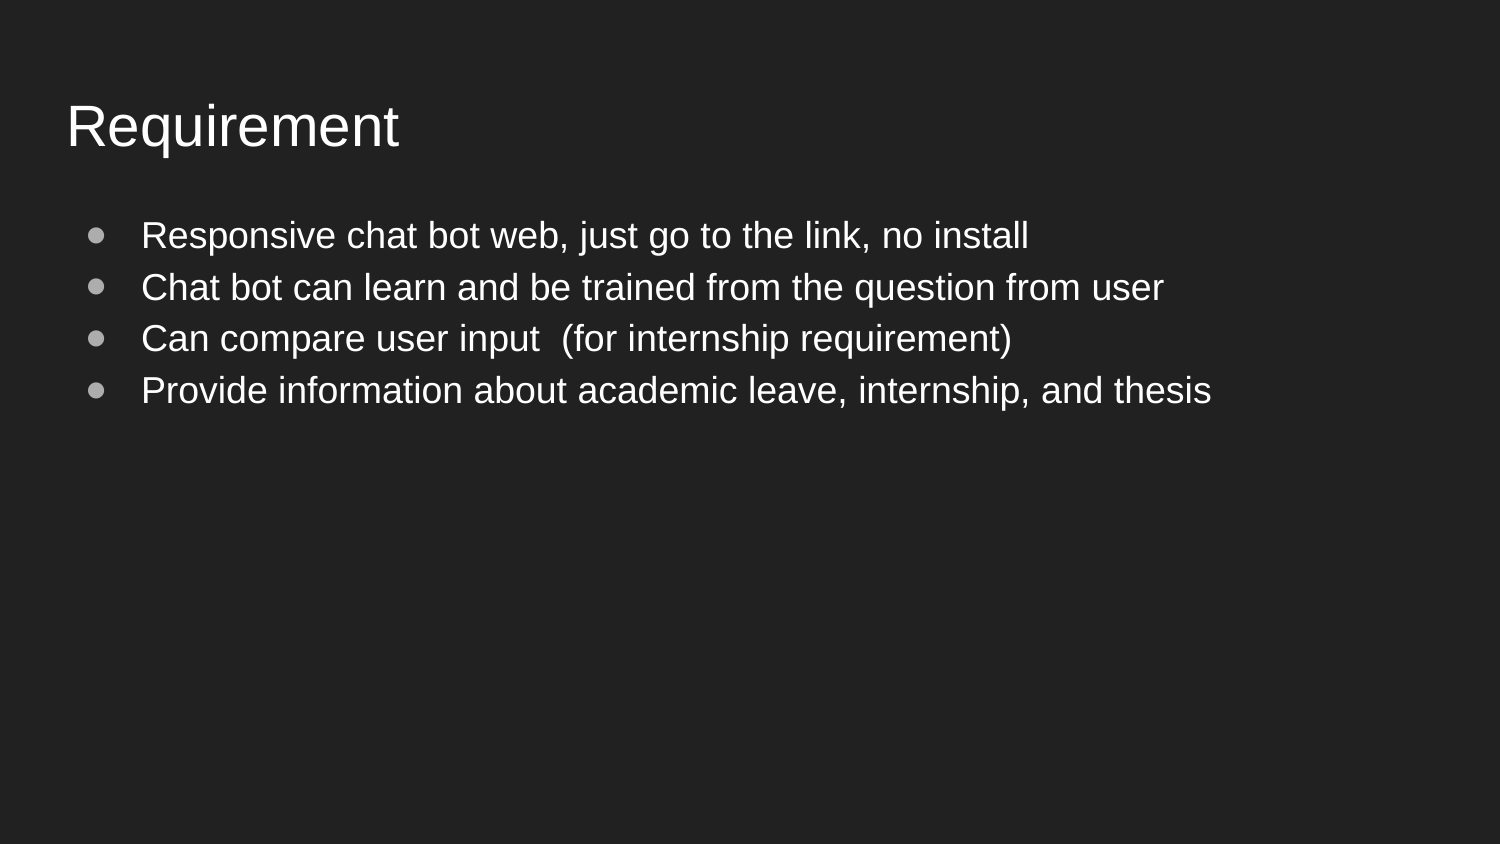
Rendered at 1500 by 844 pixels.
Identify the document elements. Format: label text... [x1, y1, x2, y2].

title Requirement [51, 72, 1449, 167]
list Responsive chat bot web, just go to the link, no install Chat bot can learn and be trained from the question from user Can compare user input (for internship requirement) Provide information about academic leave, internship, and thesis [51, 189, 1449, 750]
